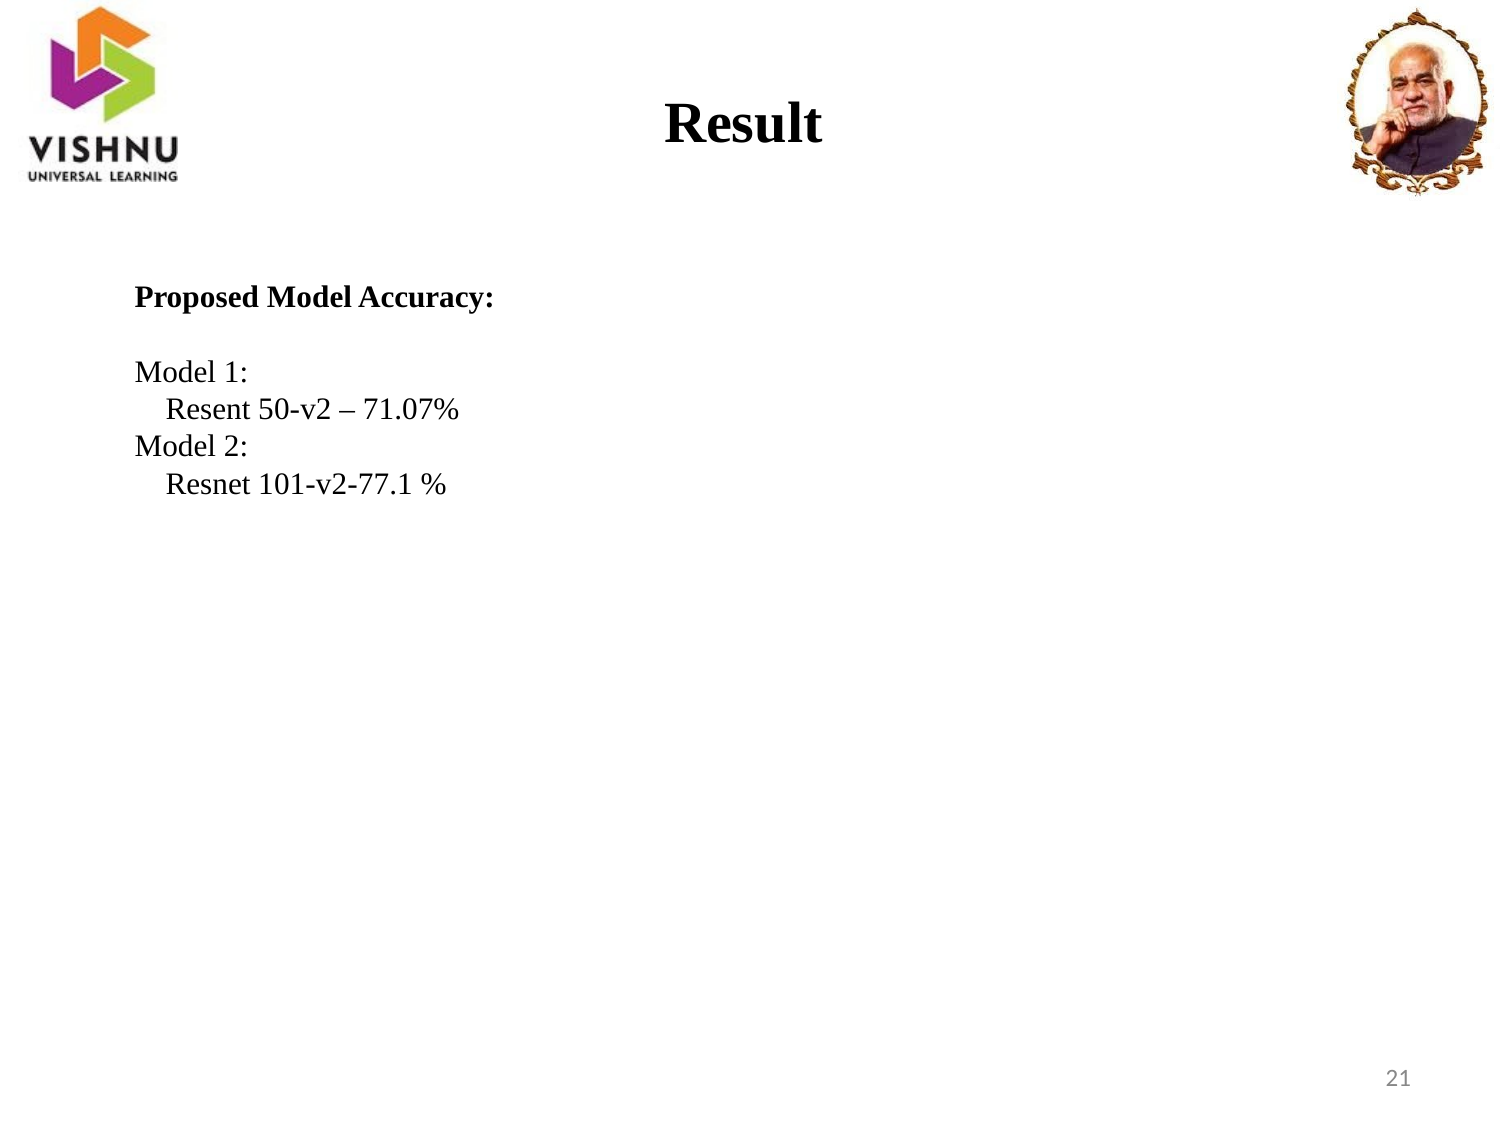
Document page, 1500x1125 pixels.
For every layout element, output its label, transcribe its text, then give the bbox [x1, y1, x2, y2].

title Result [664, 84, 836, 156]
slide_number 21 [1379, 1060, 1418, 1091]
picture [18, 0, 178, 182]
text_box Proposed Model Accuracy: Model 1: Resent 50-v2 – 71.07% Model 2: Resnet 101-v2-77.1 % [119, 268, 1418, 583]
picture [1337, 0, 1500, 201]
